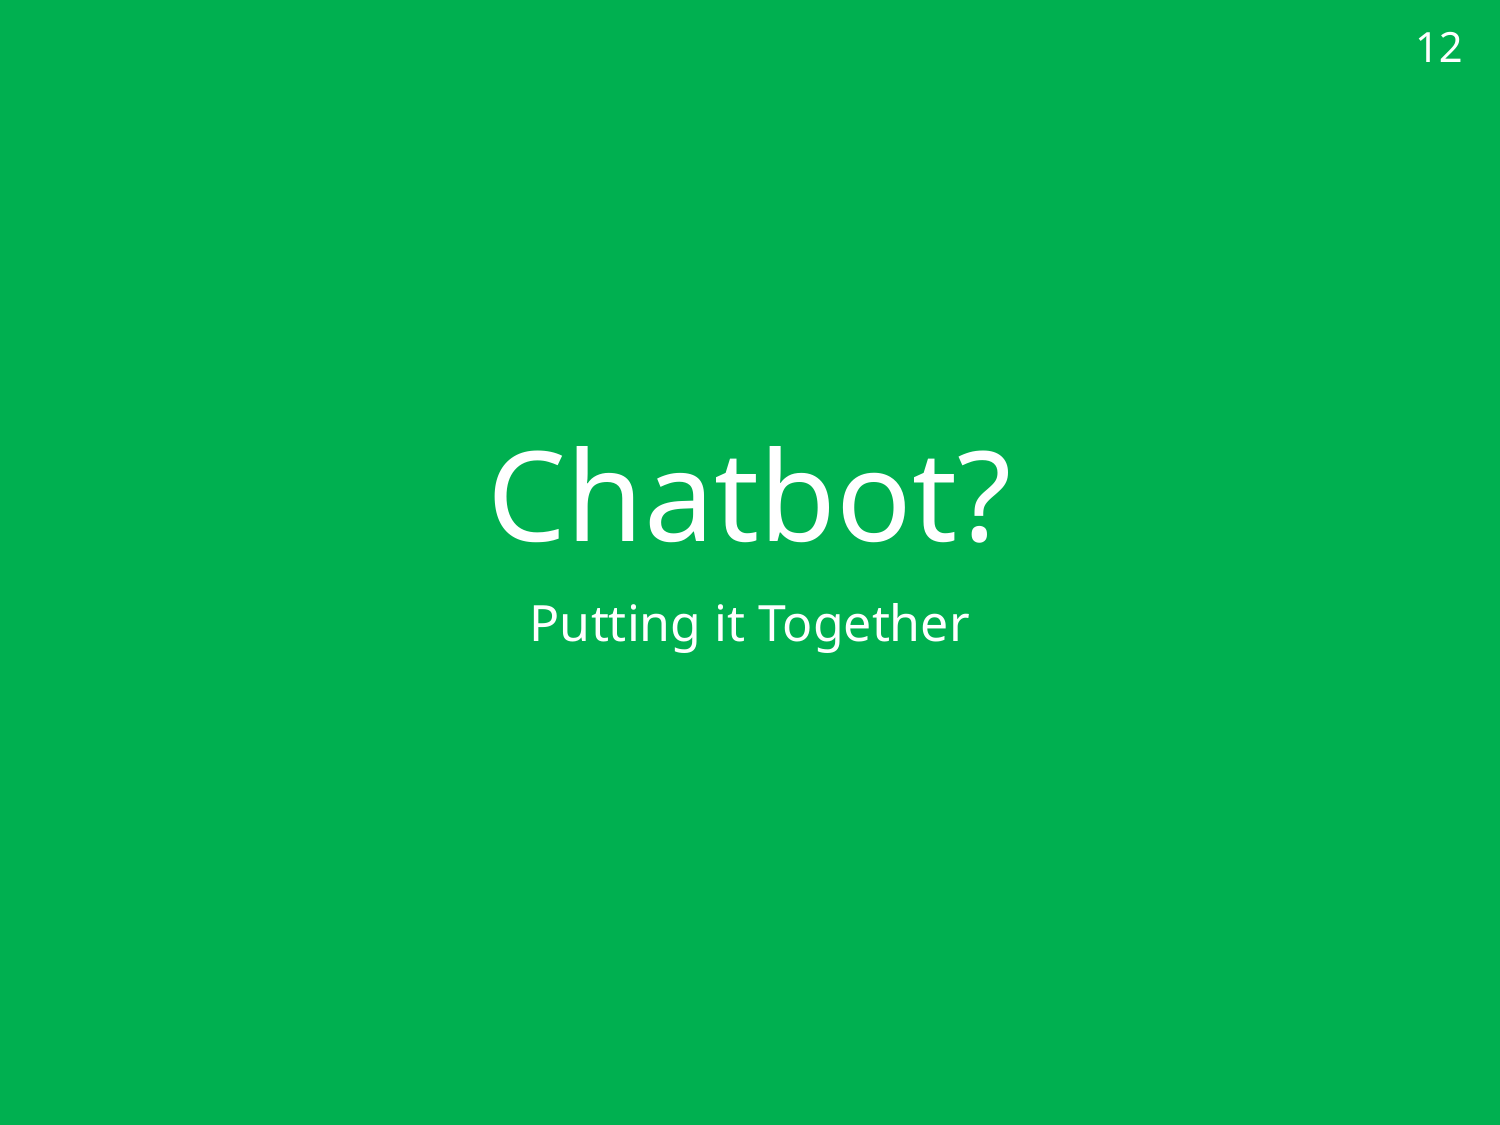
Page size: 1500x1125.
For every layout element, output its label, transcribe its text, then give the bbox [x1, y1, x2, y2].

title Chatbot? [112, 184, 1388, 576]
subtitle Putting it Together [187, 590, 1313, 863]
slide_number 12 [1332, 19, 1478, 80]
